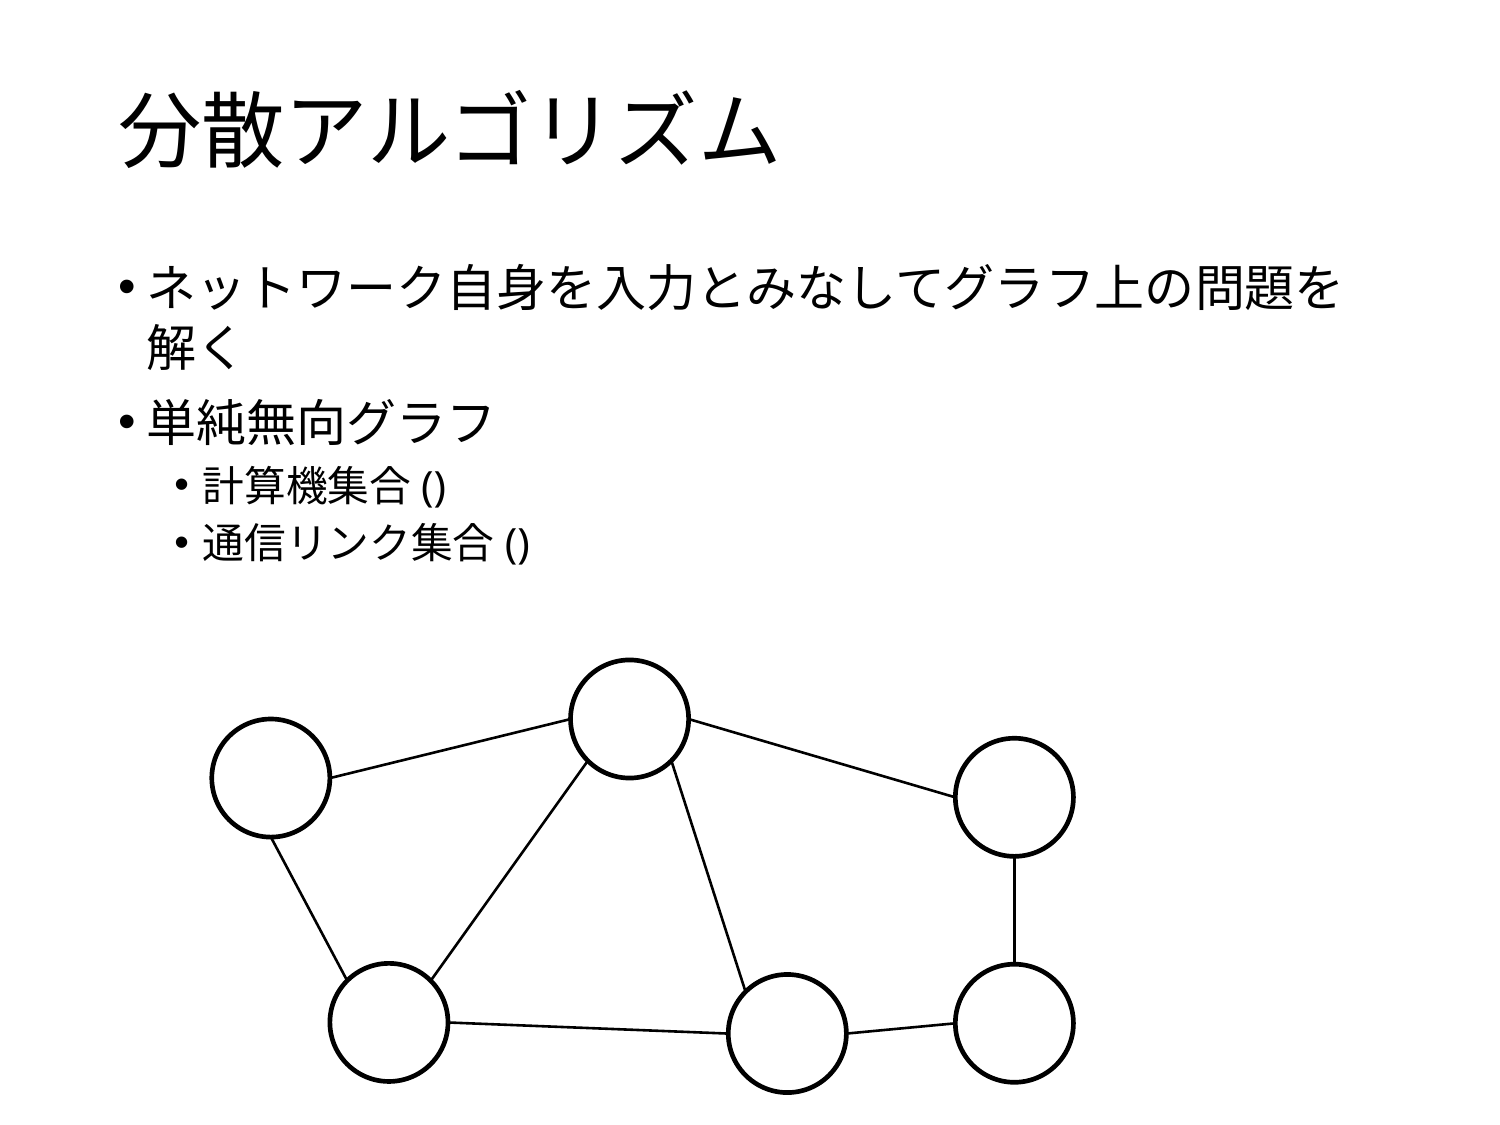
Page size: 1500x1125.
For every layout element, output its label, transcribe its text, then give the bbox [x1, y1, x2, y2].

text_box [430, 760, 588, 981]
text_box [954, 737, 1074, 857]
text_box [570, 659, 690, 779]
text_box [954, 963, 1074, 1083]
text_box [671, 760, 746, 992]
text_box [270, 837, 348, 981]
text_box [447, 1022, 729, 1034]
text_box [211, 718, 331, 838]
title 分散アルゴリズム [103, 59, 1397, 209]
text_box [688, 718, 956, 798]
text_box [846, 1023, 956, 1034]
text_box [727, 973, 847, 1094]
text_box [329, 962, 449, 1083]
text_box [329, 718, 571, 779]
